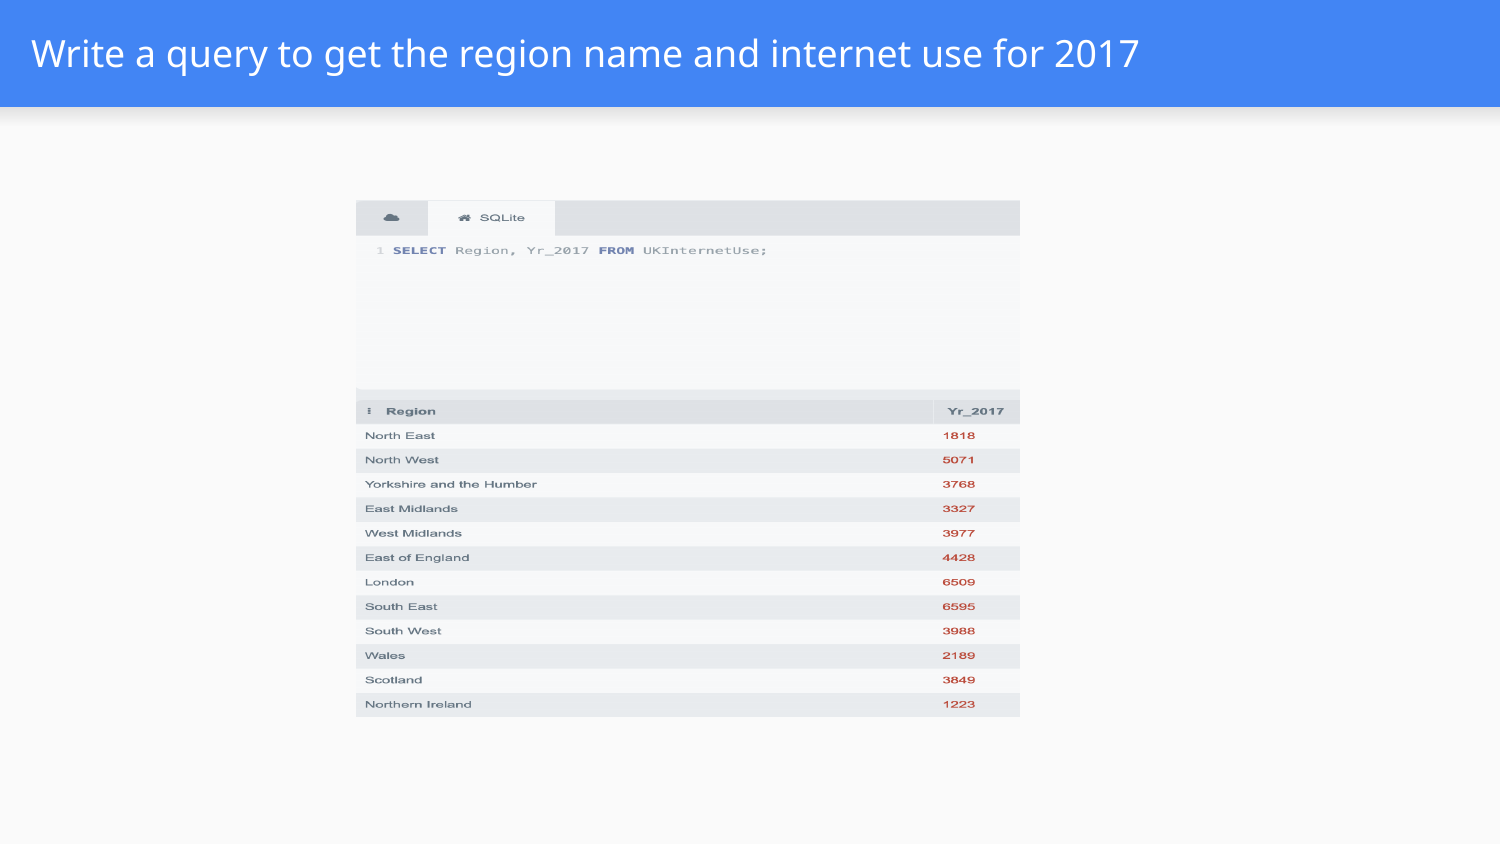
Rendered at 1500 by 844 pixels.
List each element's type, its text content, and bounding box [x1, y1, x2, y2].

title Write a query to get the region name and internet use for 2017 [16, 2, 1464, 102]
picture [356, 200, 1020, 718]
